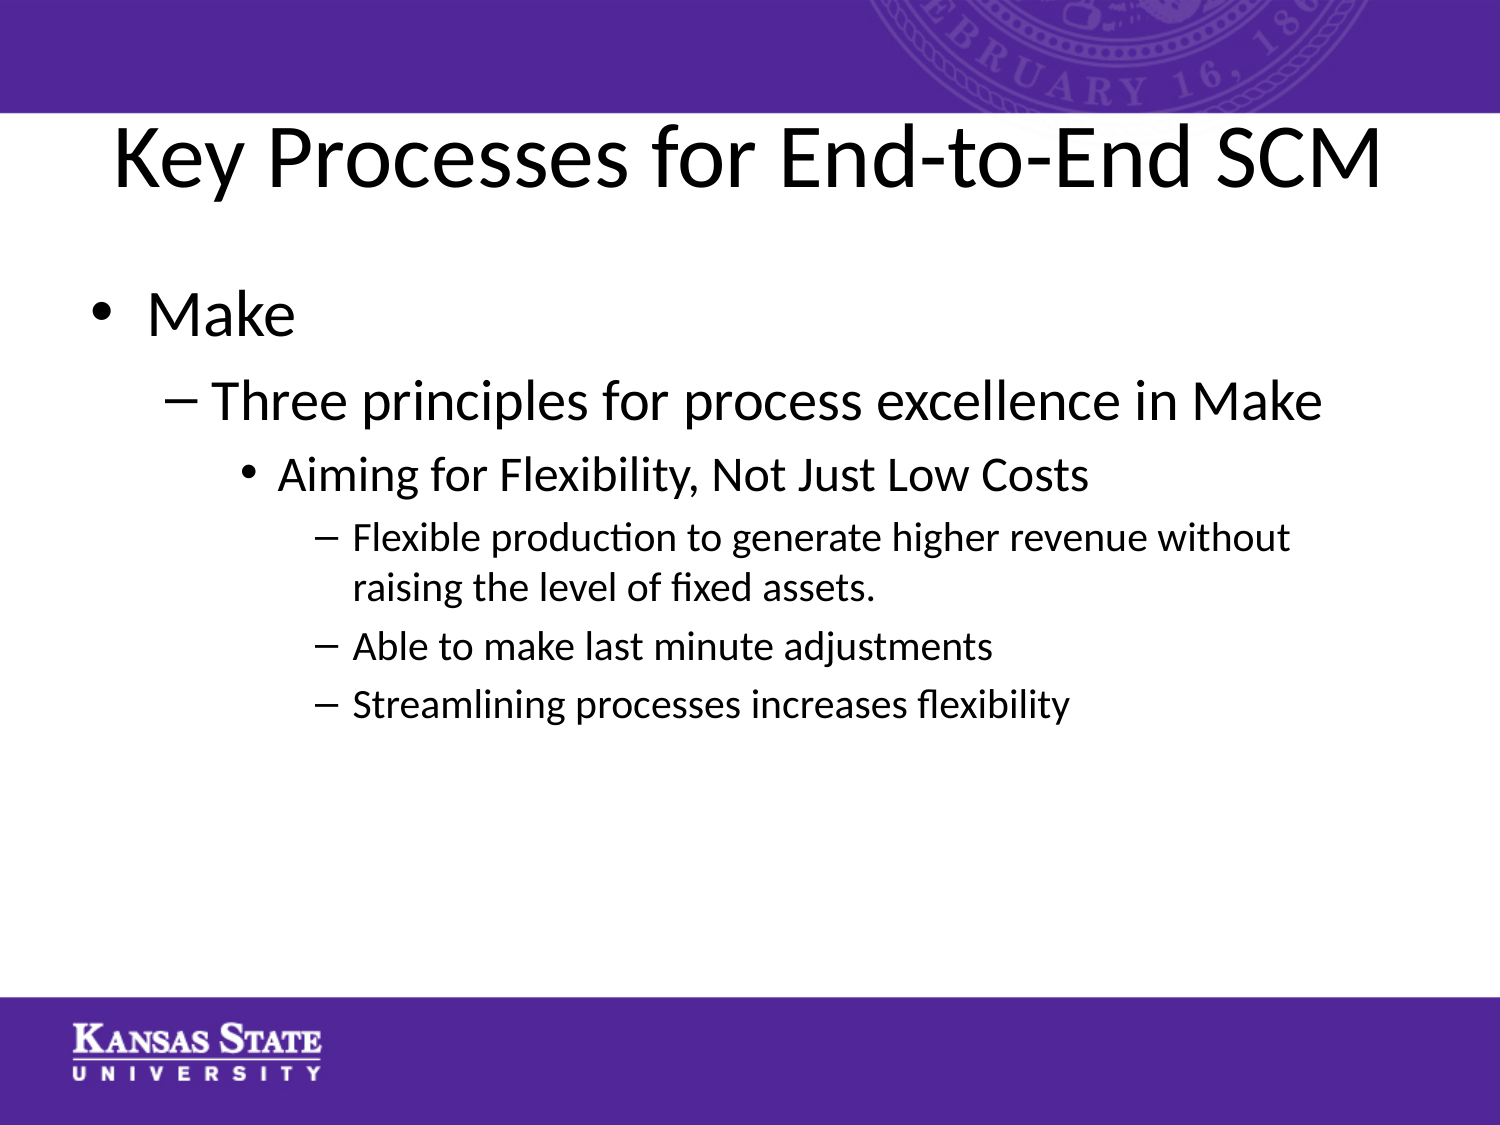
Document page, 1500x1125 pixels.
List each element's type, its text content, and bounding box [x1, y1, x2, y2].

title Key Processes for End-to-End SCM [75, 57, 1425, 245]
list Make Three principles for process excellence in Make Aiming for Flexibility, Not Just Low Costs Flexible production to generate higher revenue without raising the level of fixed assets. Able to make last minute adjustments Streamlining processes increases flexibility [75, 262, 1425, 1005]
picture [0, 0, 1500, 1125]
